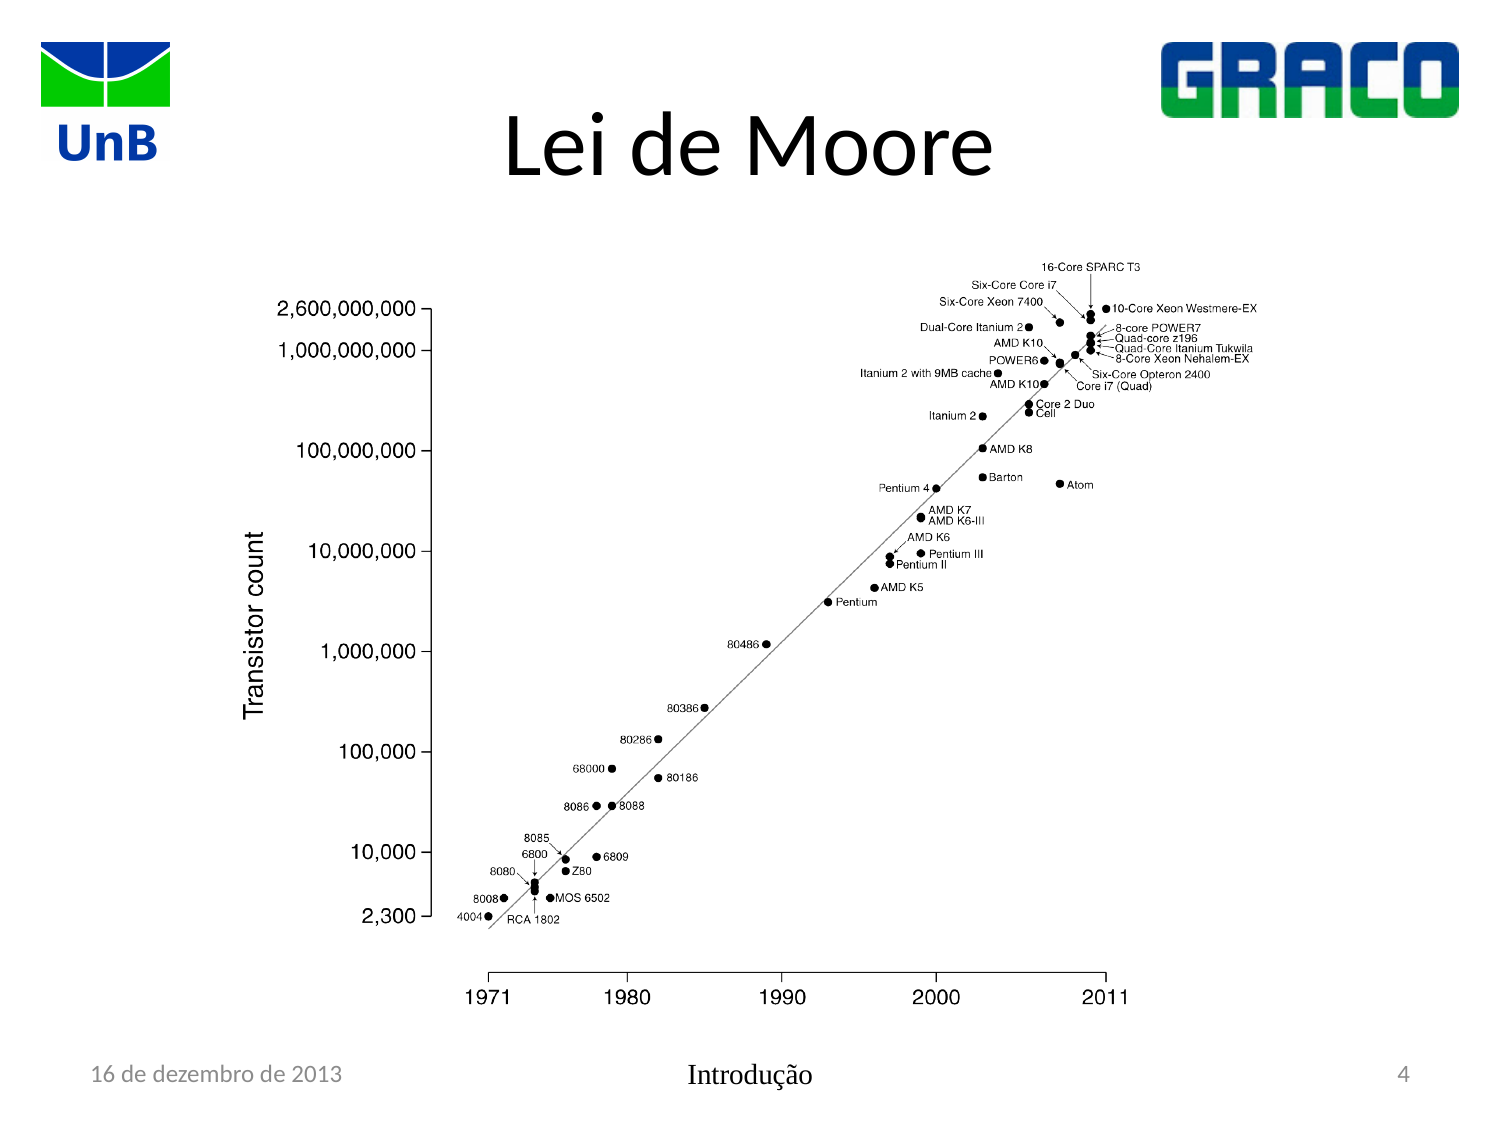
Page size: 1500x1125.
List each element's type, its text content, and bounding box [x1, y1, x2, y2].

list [243, 262, 1257, 1006]
picture [41, 42, 170, 161]
slide_number 4 [1074, 1042, 1425, 1103]
picture [1161, 42, 1459, 118]
slide_number 16 de dezembro de 2013 [75, 1042, 425, 1103]
footer Introdução [512, 1042, 988, 1103]
title Lei de Moore [75, 45, 1425, 233]
